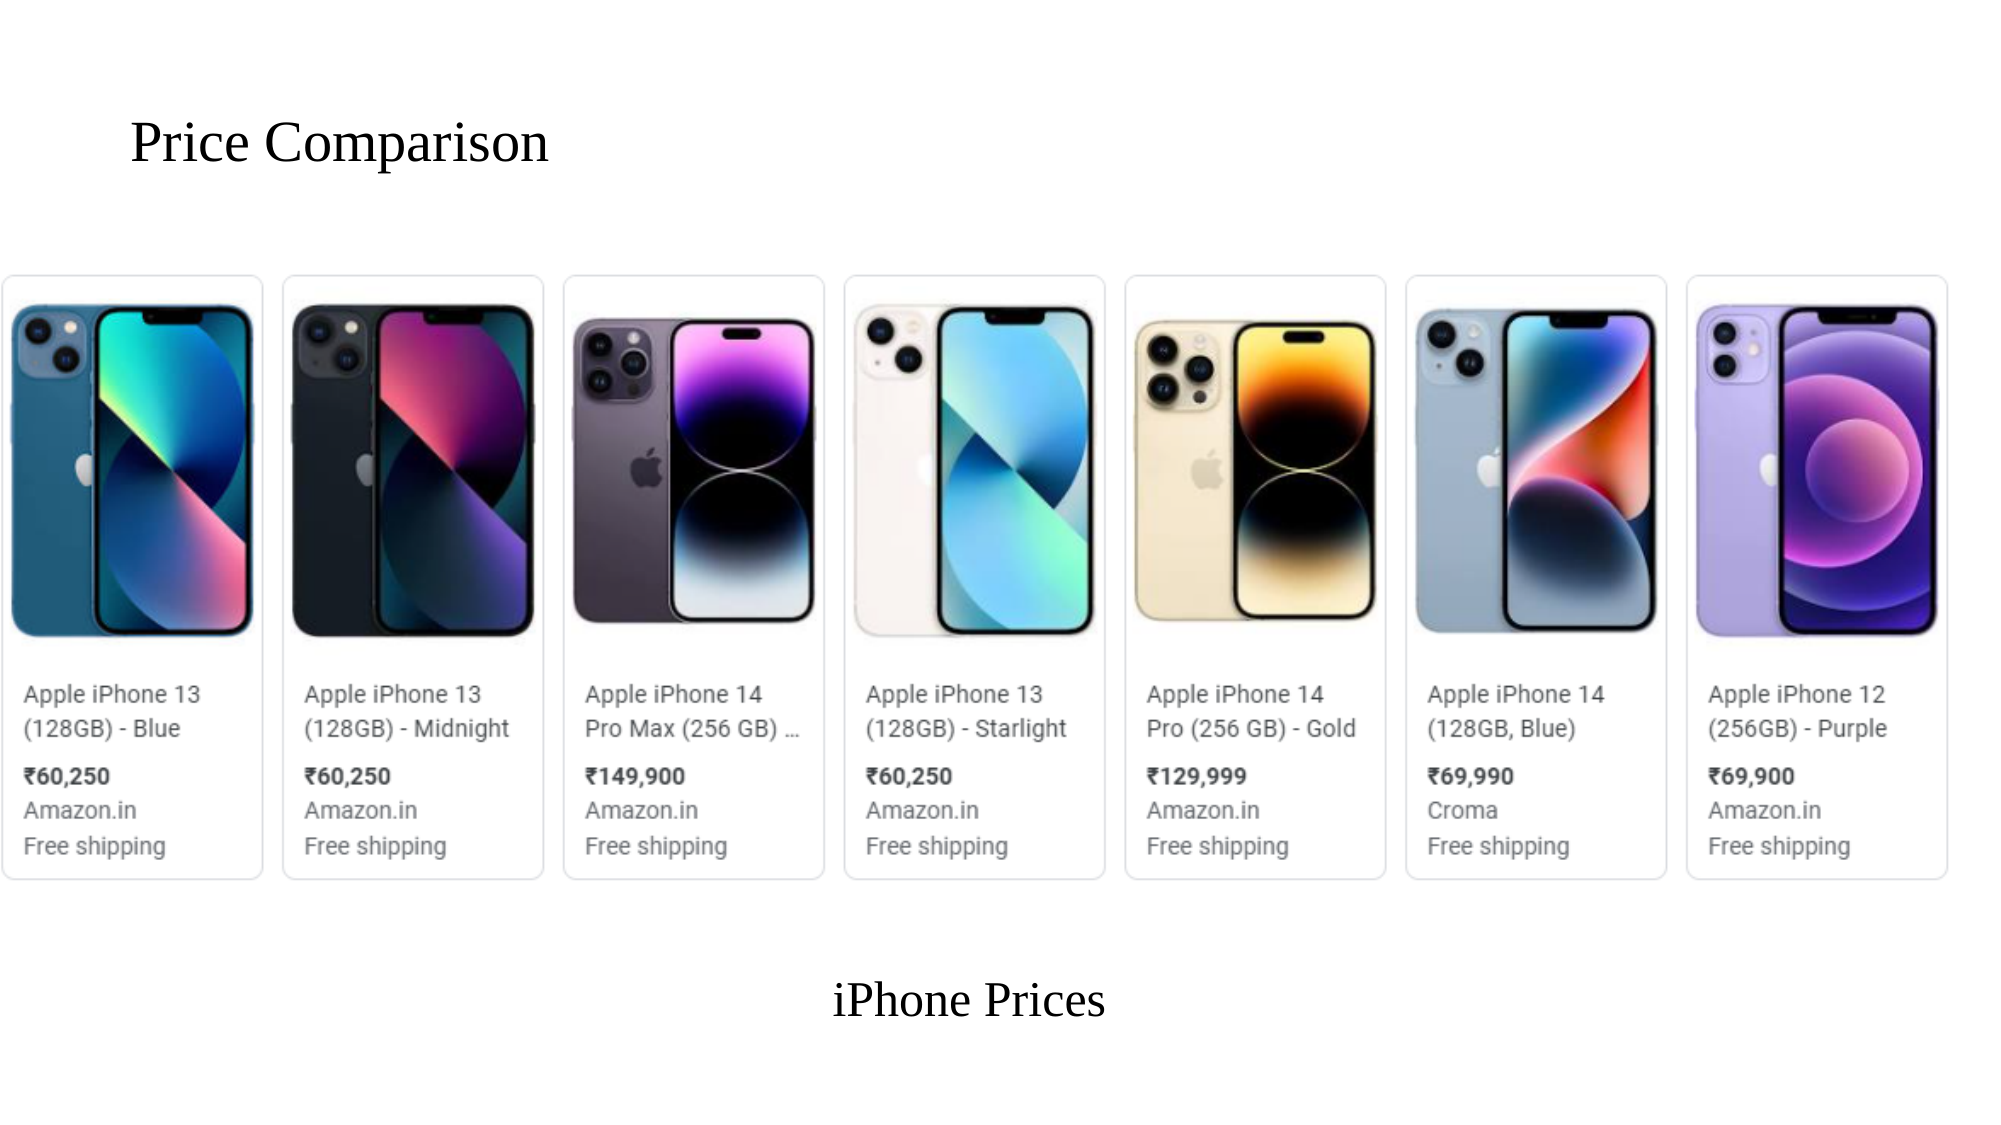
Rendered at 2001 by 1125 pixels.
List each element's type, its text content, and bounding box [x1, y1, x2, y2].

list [0, 241, 1957, 906]
text_box Price Comparison [115, 96, 818, 221]
text_box iPhone Prices [817, 958, 1485, 1034]
